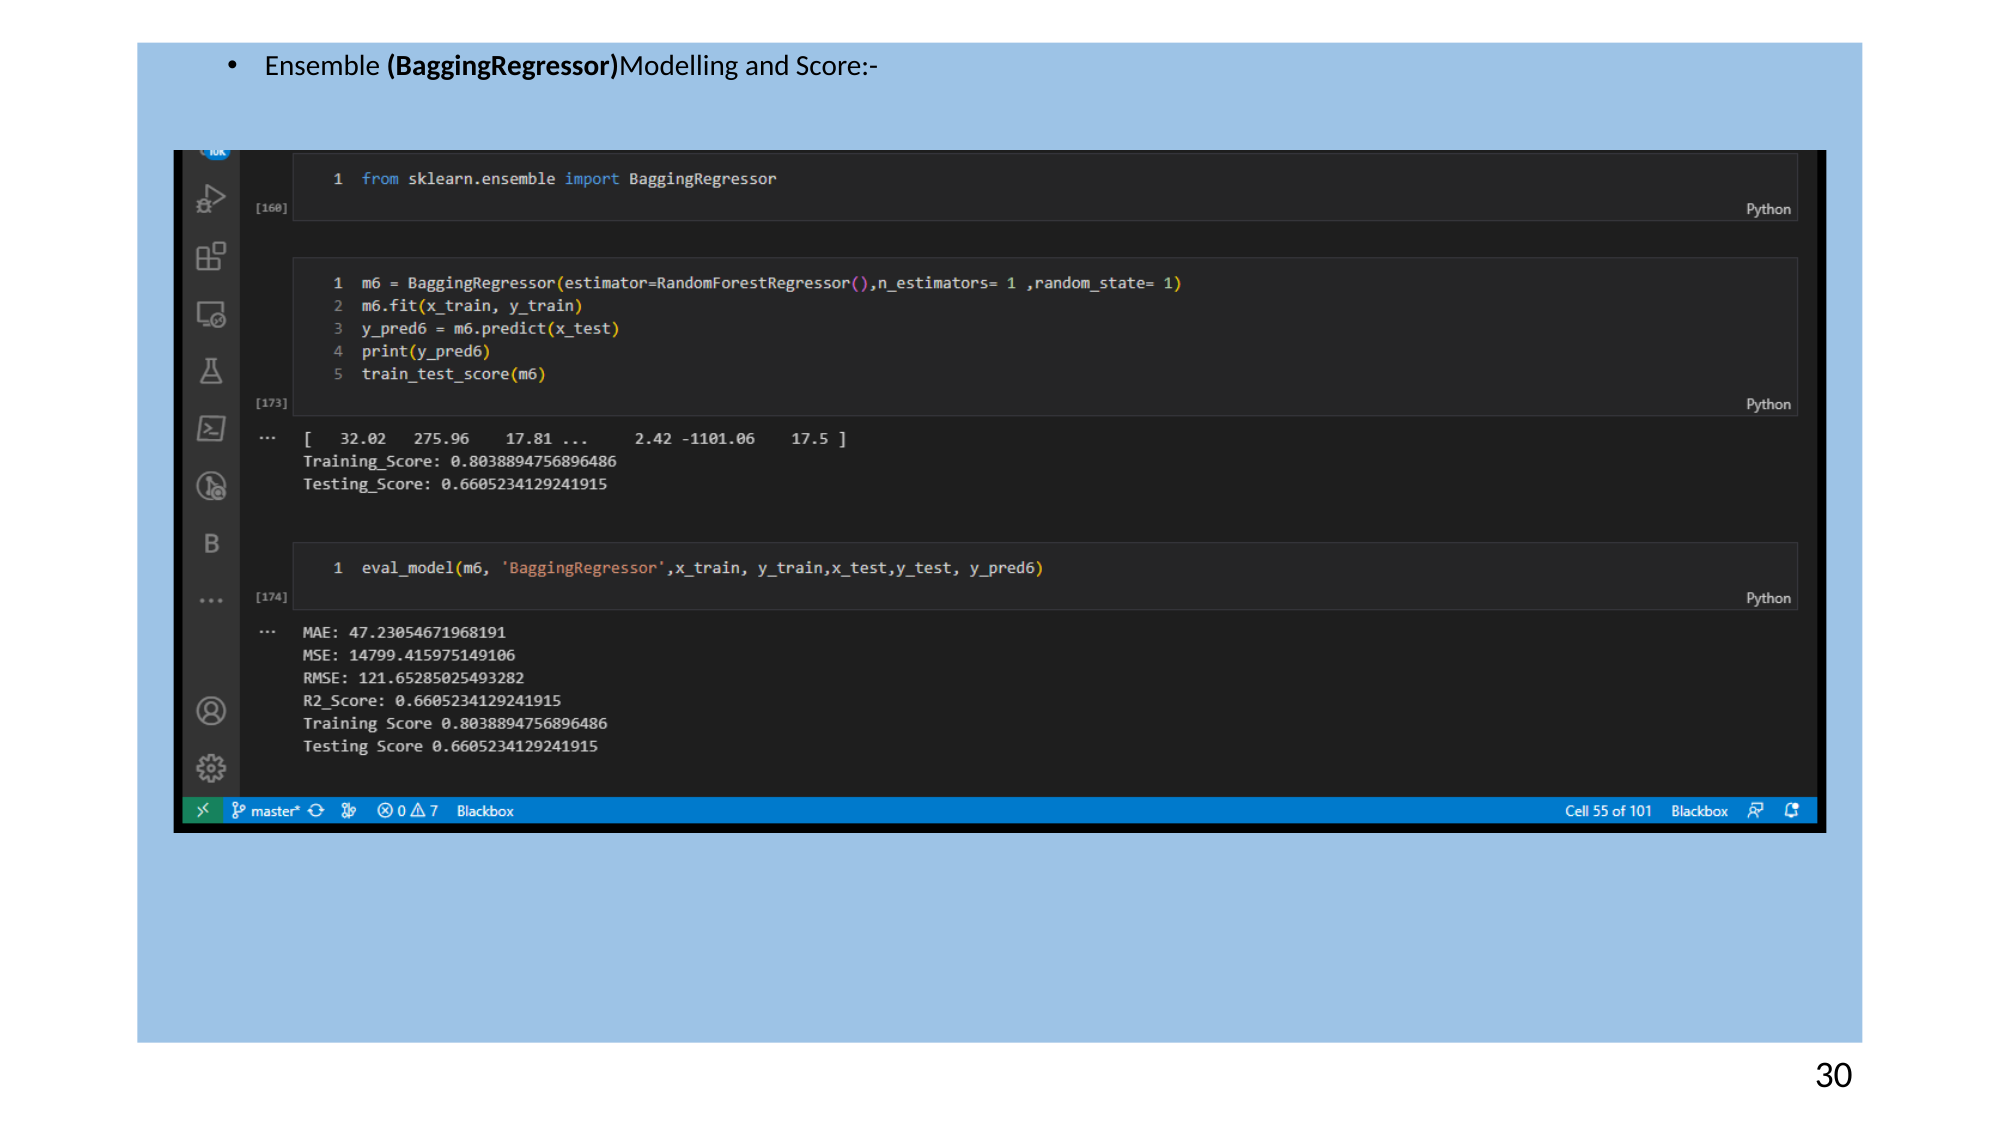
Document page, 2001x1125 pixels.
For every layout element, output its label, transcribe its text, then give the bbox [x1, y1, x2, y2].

picture [173, 150, 1827, 834]
list Ensemble (BaggingRegressor)Modelling and Score:- [137, 42, 1863, 1043]
slide_number 30 [1778, 1042, 1868, 1103]
